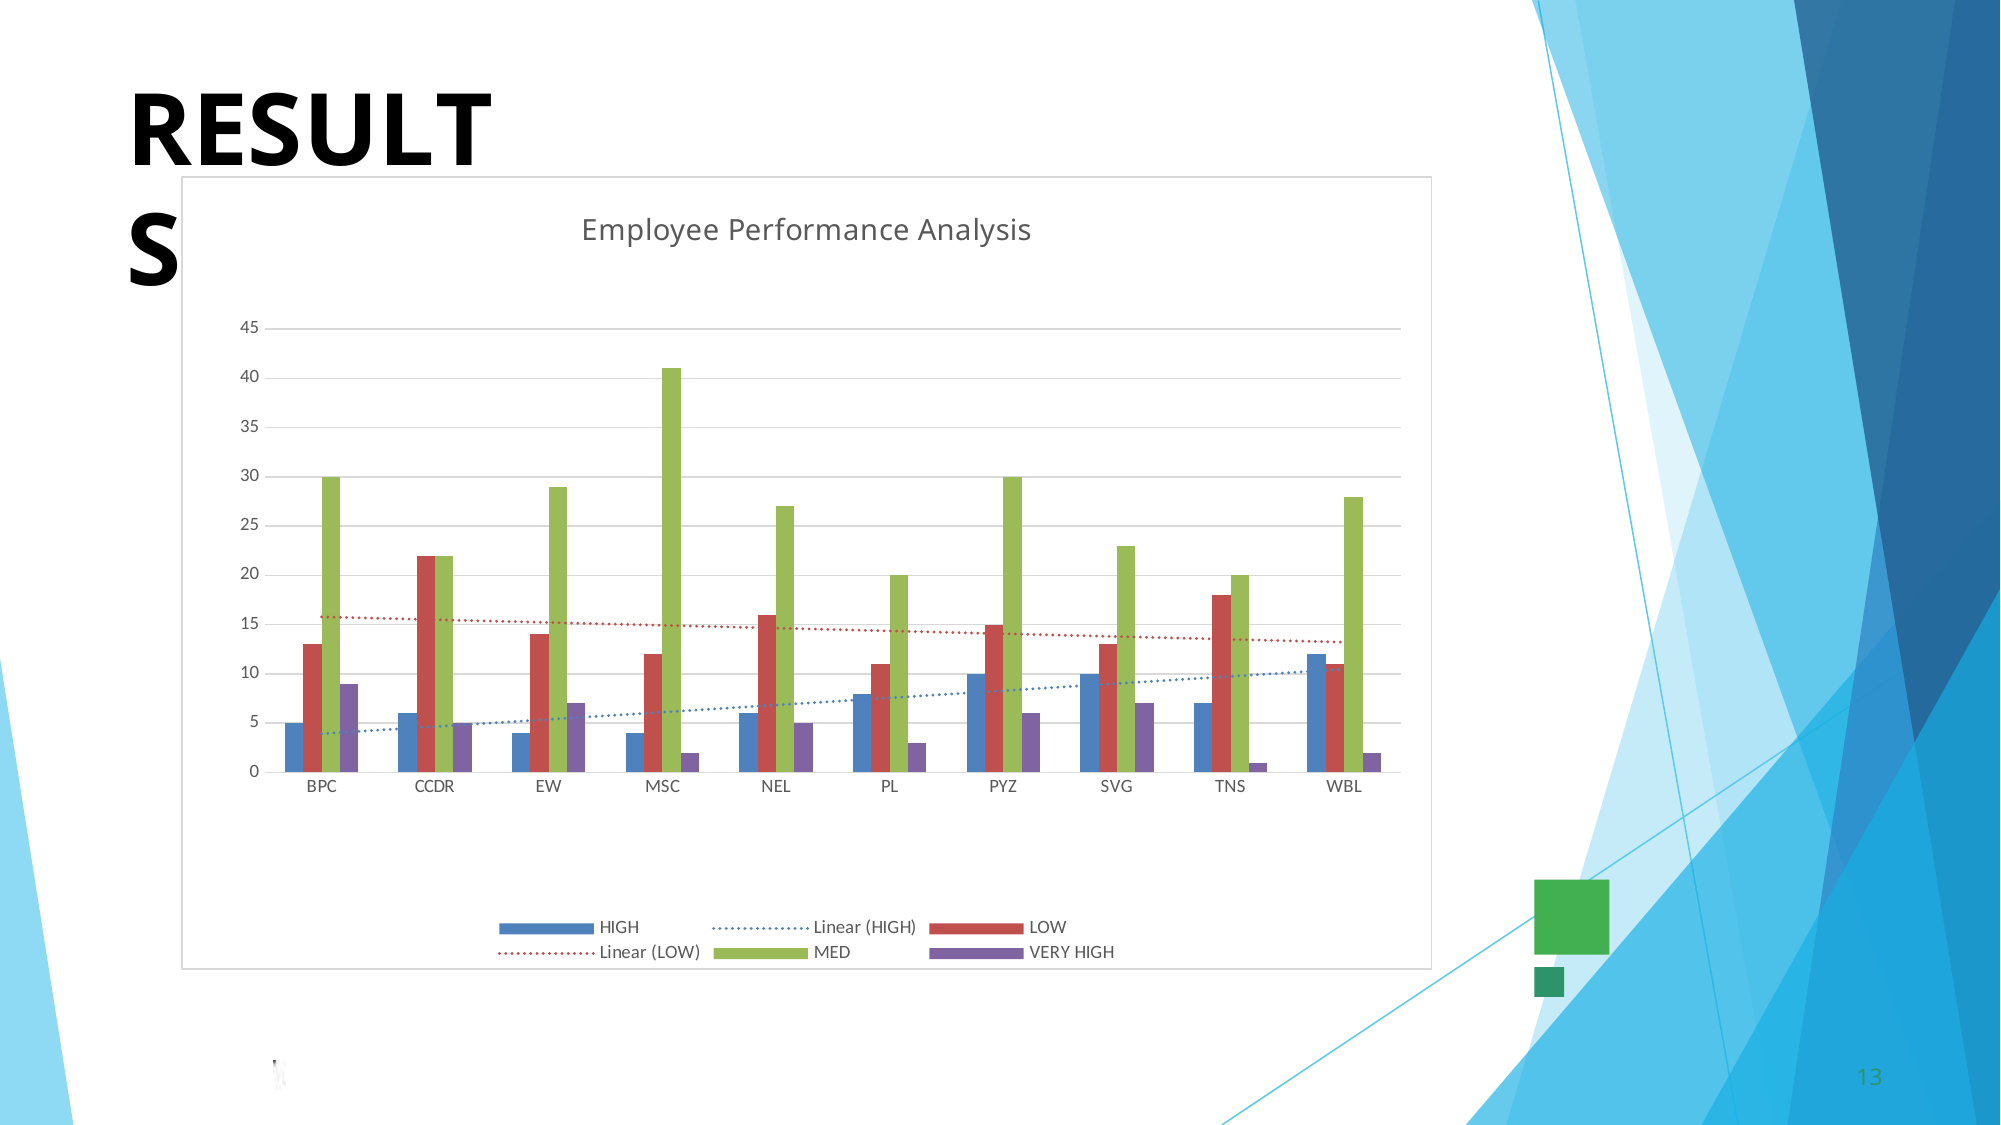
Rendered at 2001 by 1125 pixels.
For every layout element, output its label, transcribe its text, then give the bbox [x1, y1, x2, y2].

picture [273, 1060, 287, 1091]
text_box [1534, 967, 1565, 997]
chart [180, 175, 1433, 971]
title RESULTS [123, 63, 524, 306]
text_box [1849, 1061, 1888, 1095]
text_box [1534, 879, 1610, 955]
